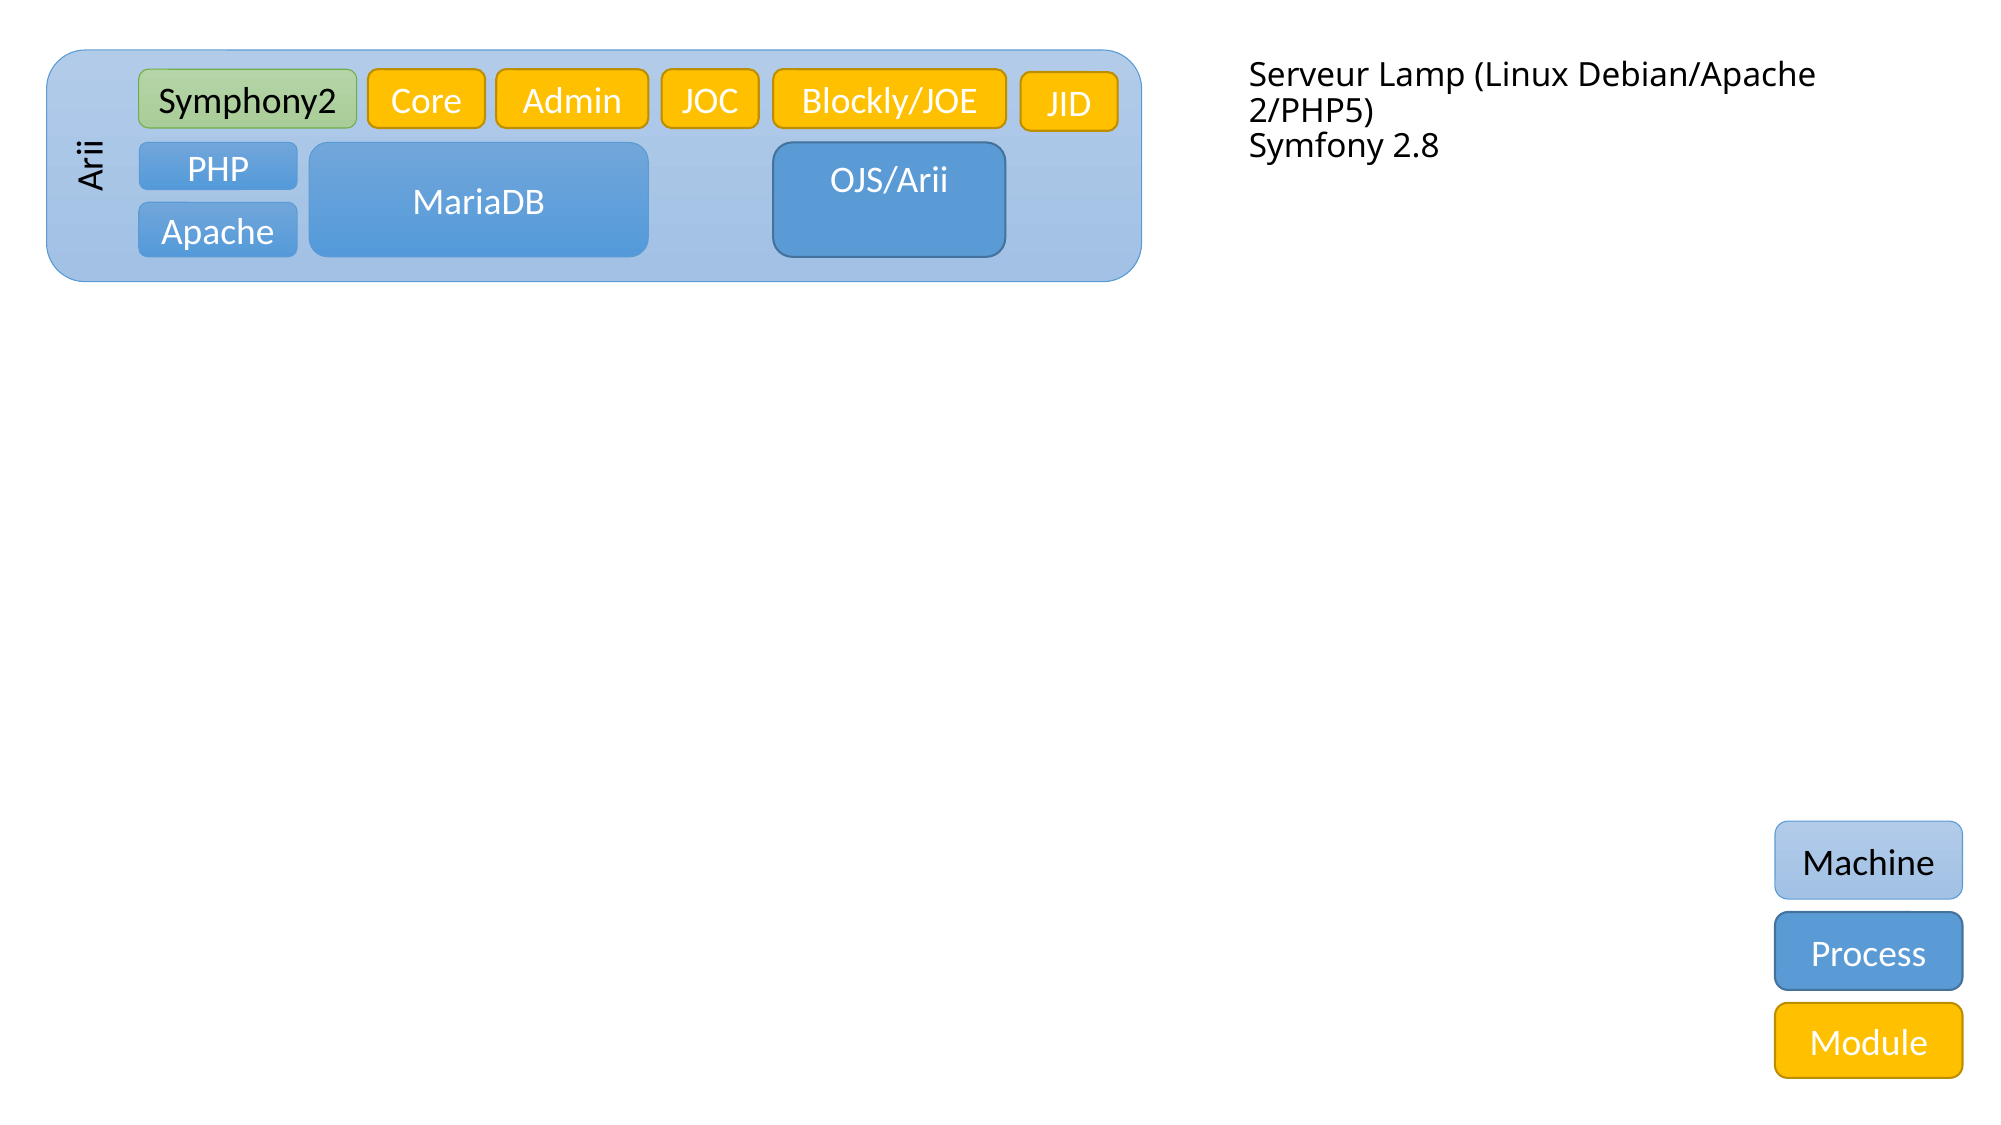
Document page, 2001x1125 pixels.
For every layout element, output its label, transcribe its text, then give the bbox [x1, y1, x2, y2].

text_box JID [1019, 70, 1119, 132]
text_box Core [366, 68, 487, 130]
text_box Apache [138, 201, 298, 258]
text_box Arii [46, 49, 1143, 283]
text_box Symphony2 [138, 68, 358, 129]
text_box MariaDB [308, 141, 649, 258]
text_box Blockly/JOE [772, 68, 1008, 130]
text_box JOC [660, 68, 760, 130]
text_box PHP [138, 141, 298, 191]
title Serveur Lamp (Linux Debian/Apache 2/PHP5) Symfony 2.8 [1233, 50, 1963, 779]
text_box Admin [495, 68, 650, 130]
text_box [1774, 821, 1963, 1078]
text_box OJS/Arii [772, 141, 1007, 258]
